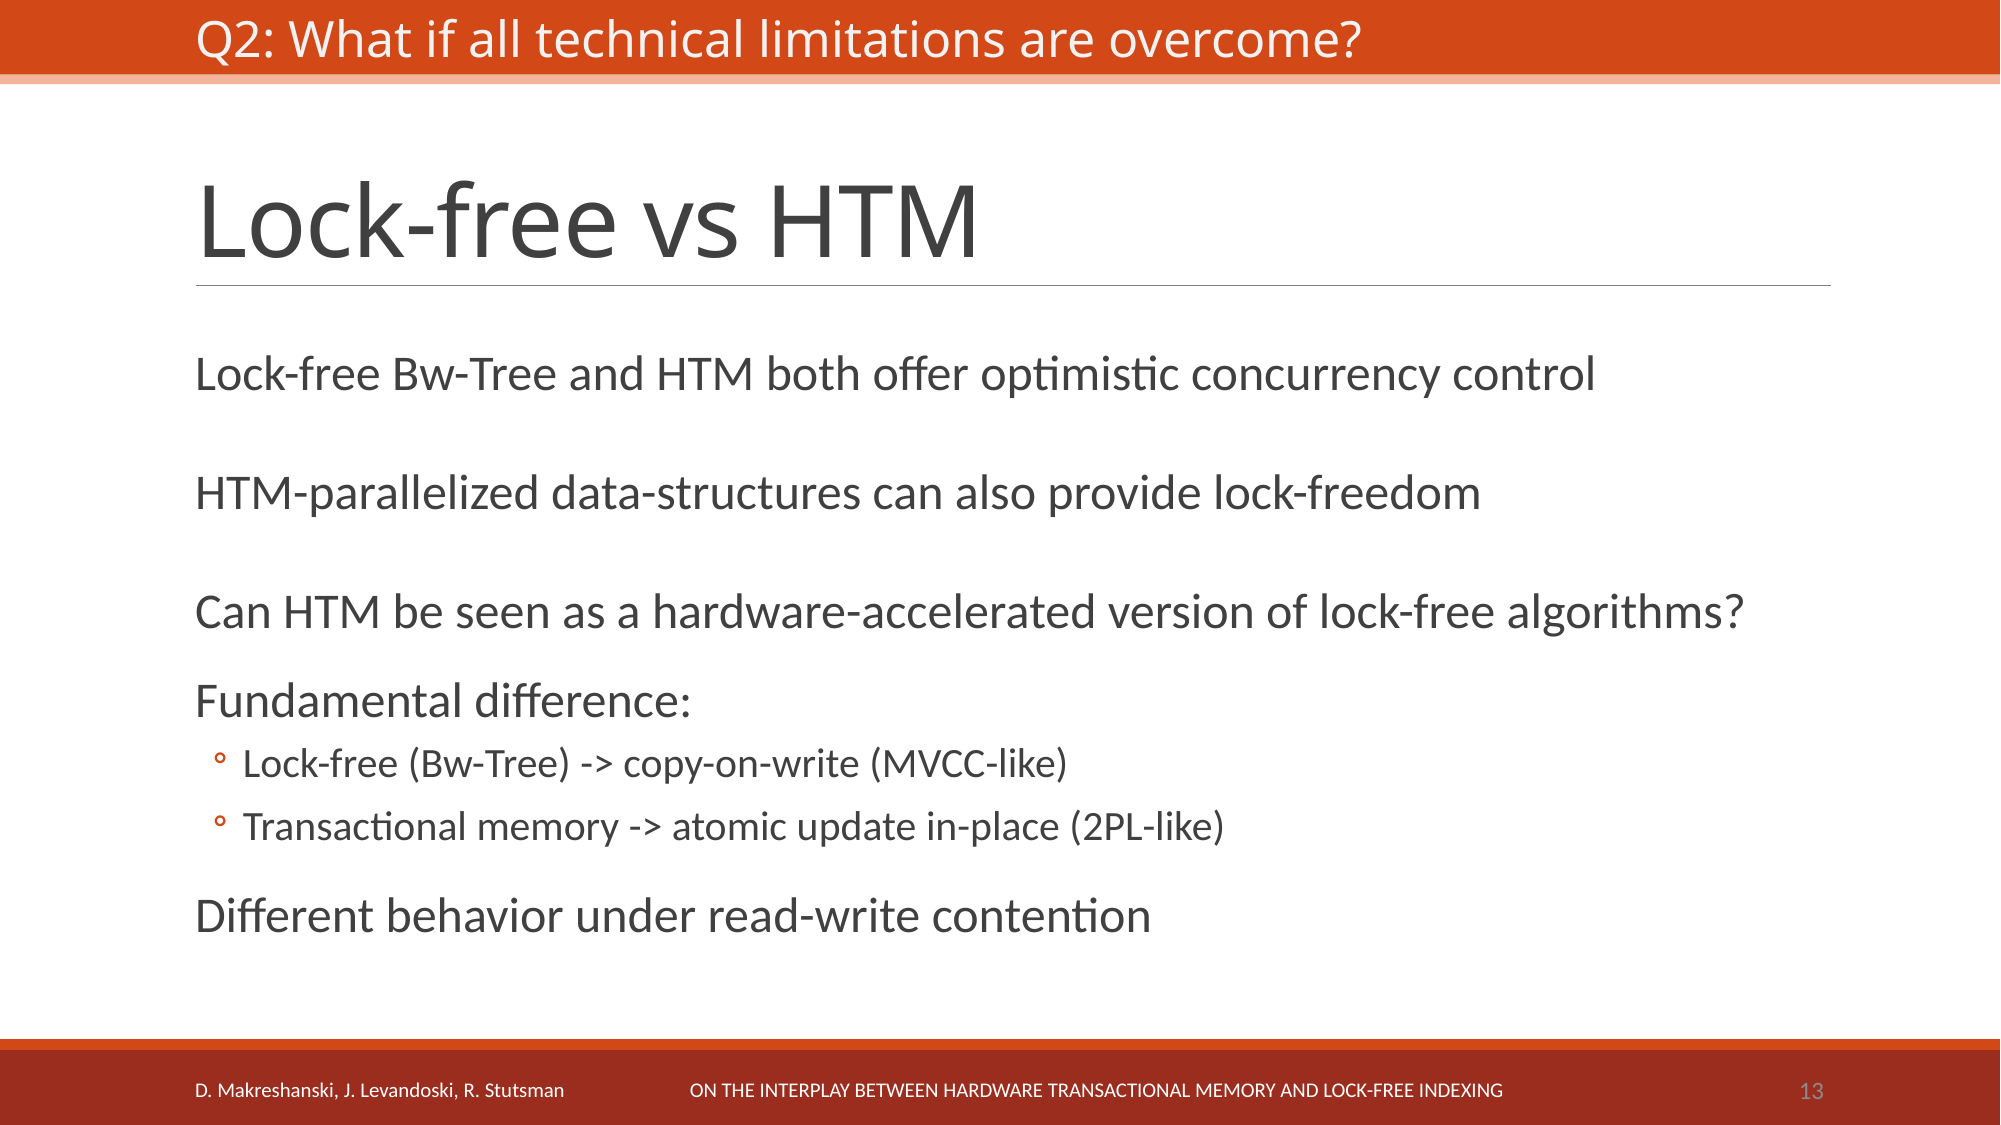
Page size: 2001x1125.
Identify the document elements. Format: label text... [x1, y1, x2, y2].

slide_number 13 [1624, 1059, 1840, 1120]
title Lock-free vs HTM [180, 109, 1830, 285]
list Q2: What if all technical limitations are overcome? [179, 6, 1840, 82]
list Lock-free Bw-Tree and HTM both offer optimistic concurrency control HTM-parallelized data-structures can also provide lock-freedom Can HTM be seen as a hardware-accelerated version of lock-free algorithms? Fundamental difference: Lock-free (Bw-Tree) -> copy-on-write (MVCC-like) Transactional memory -> atomic update in-place (2PL-like) Different behavior under read-write contention [180, 302, 1830, 963]
